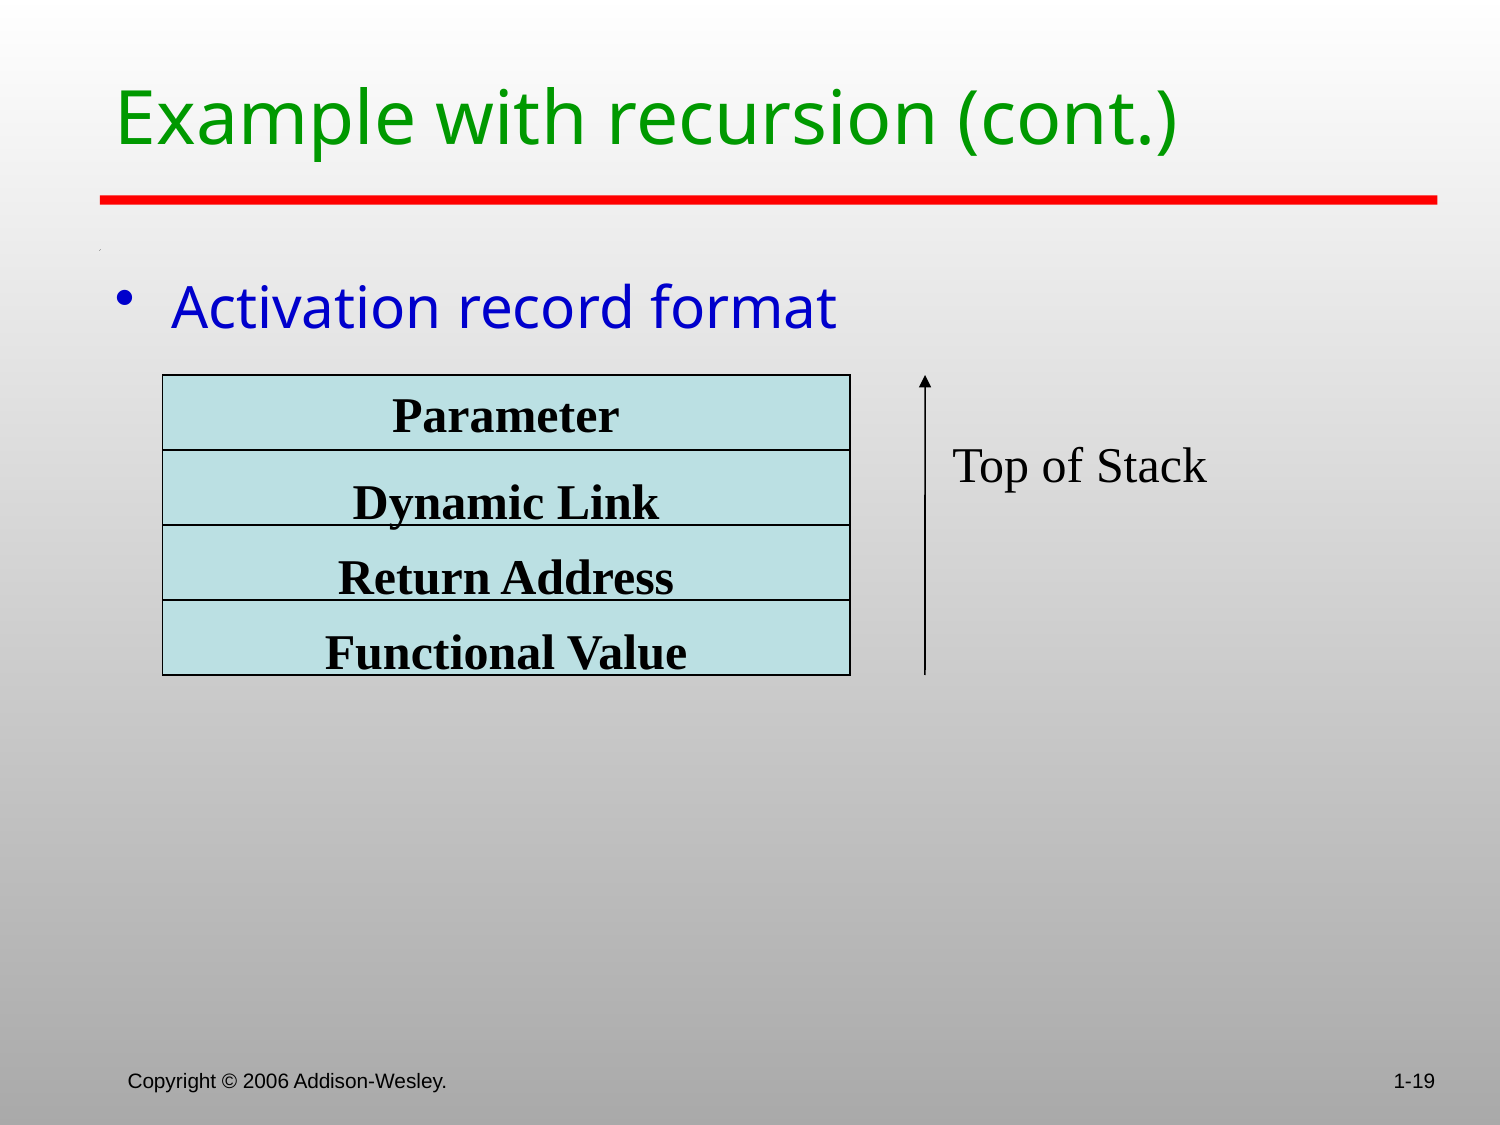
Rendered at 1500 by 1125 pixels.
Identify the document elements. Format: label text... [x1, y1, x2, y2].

list Activation record format [99, 262, 1438, 1013]
slide_number 1-19 [1137, 1024, 1451, 1101]
text_box [838, 524, 850, 599]
text_box [162, 449, 850, 524]
text_box Return Address [174, 537, 838, 613]
text_box [162, 524, 174, 599]
text_box Parameter [174, 374, 838, 450]
text_box Dynamic Link [174, 462, 838, 537]
footer Copyright © 2006 Addison-Wesley. [112, 1024, 801, 1101]
text_box [838, 599, 850, 675]
text_box [162, 599, 174, 675]
text_box [918, 375, 932, 676]
text_box [162, 374, 174, 449]
title Example with recursion (cont.) [99, 62, 1438, 251]
text_box Top of Stack [937, 424, 1263, 500]
text_box Functional Value [174, 613, 838, 688]
text_box [838, 374, 850, 449]
